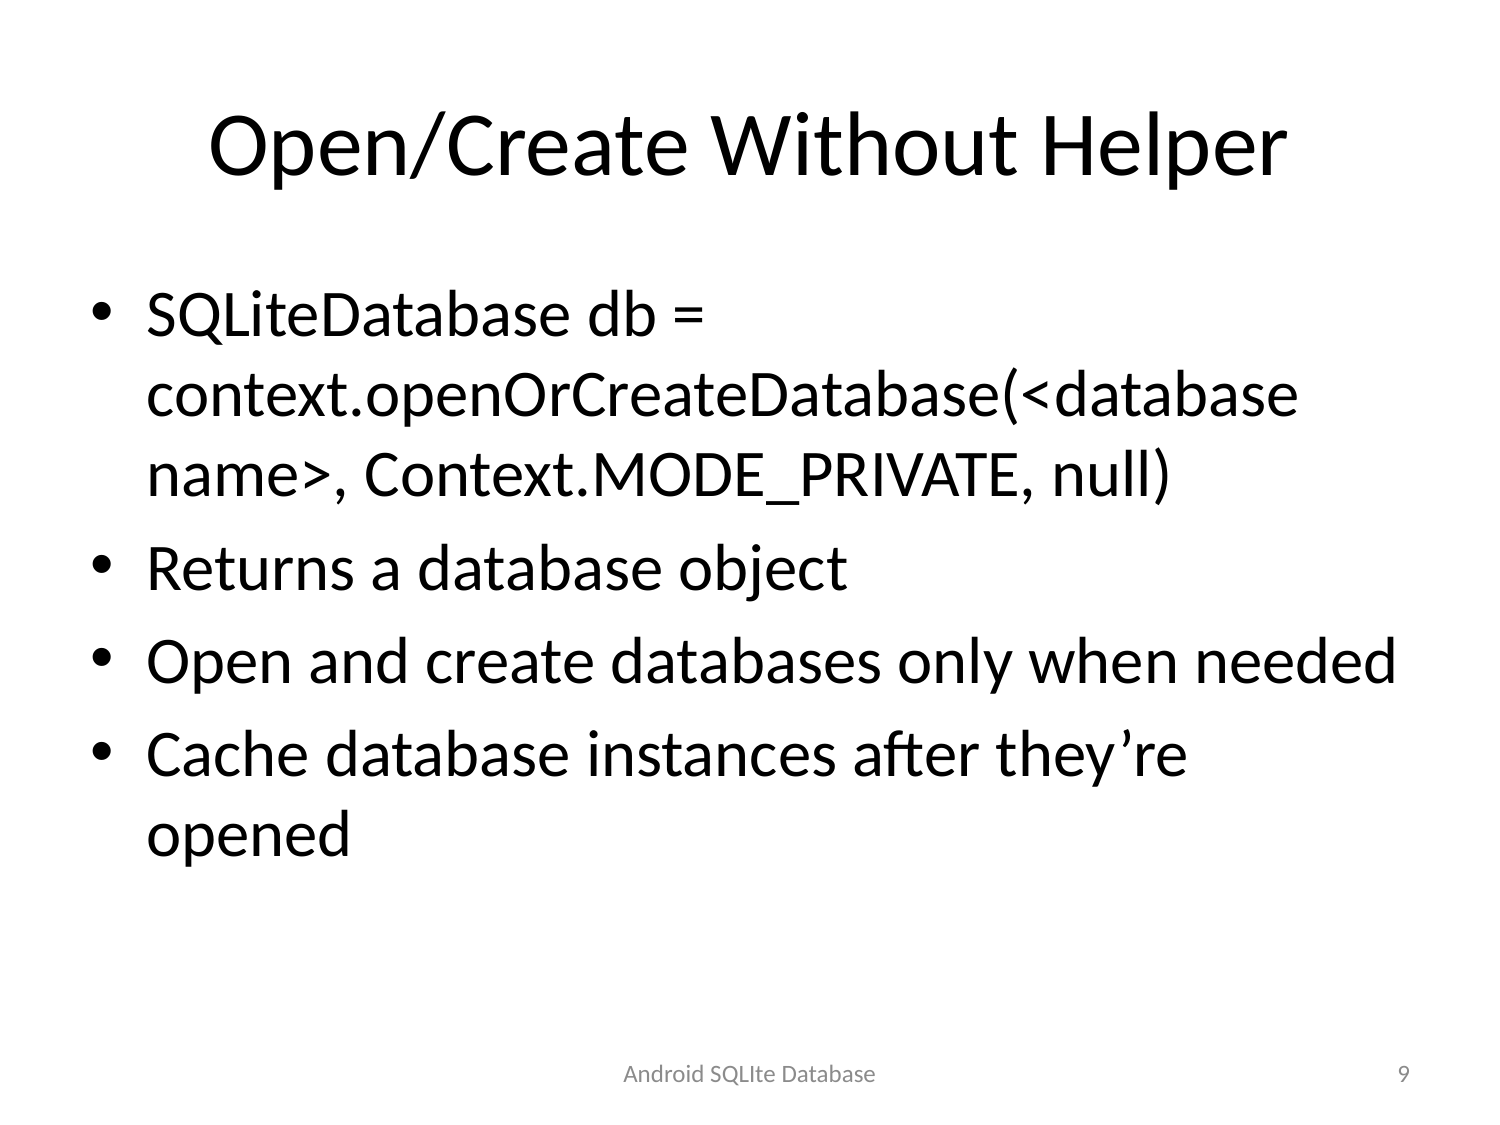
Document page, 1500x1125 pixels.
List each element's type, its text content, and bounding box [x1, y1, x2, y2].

slide_number 9 [1074, 1042, 1425, 1103]
list SQLiteDatabase db = context.openOrCreateDatabase(<database name>, Context.MODE_PRIVATE, null) Returns a database object Open and create databases only when needed Cache database instances after they’re opened [75, 262, 1425, 1005]
title Open/Create Without Helper [75, 45, 1425, 233]
footer Android SQLIte Database [512, 1042, 988, 1103]
